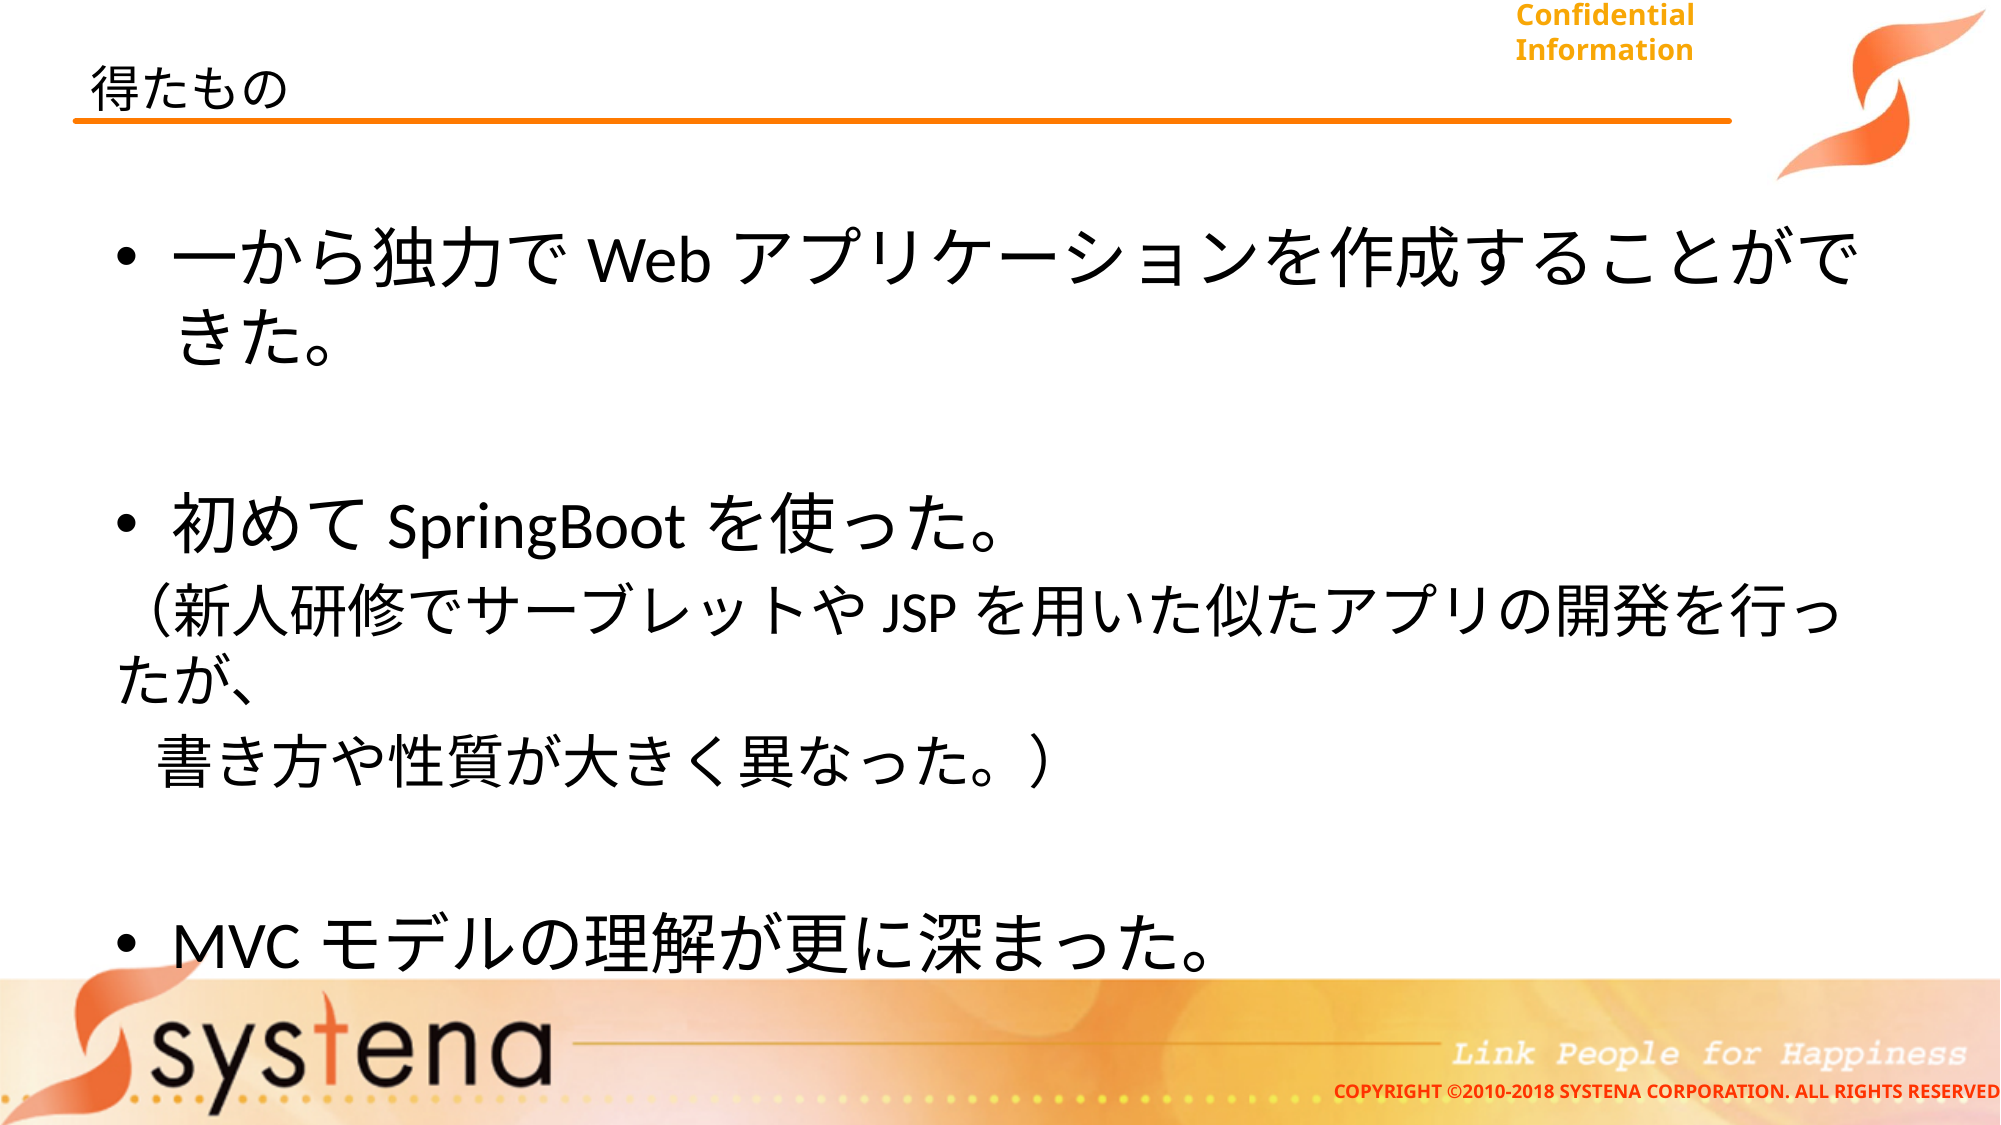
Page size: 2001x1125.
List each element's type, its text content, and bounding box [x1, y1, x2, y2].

list 一から独力でWebアプリケーションを作成することができた。 初めてSpringBootを使った。 （新人研修でサーブレットやJSPを用いた似たアプリの開発を行ったが、 書き方や性質が大きく異なった。） MVCモデルの理解が更に深まった。 [99, 208, 1900, 951]
title 得たもの [75, 29, 1604, 146]
picture [0, 952, 2000, 1125]
picture [1767, 0, 1996, 186]
